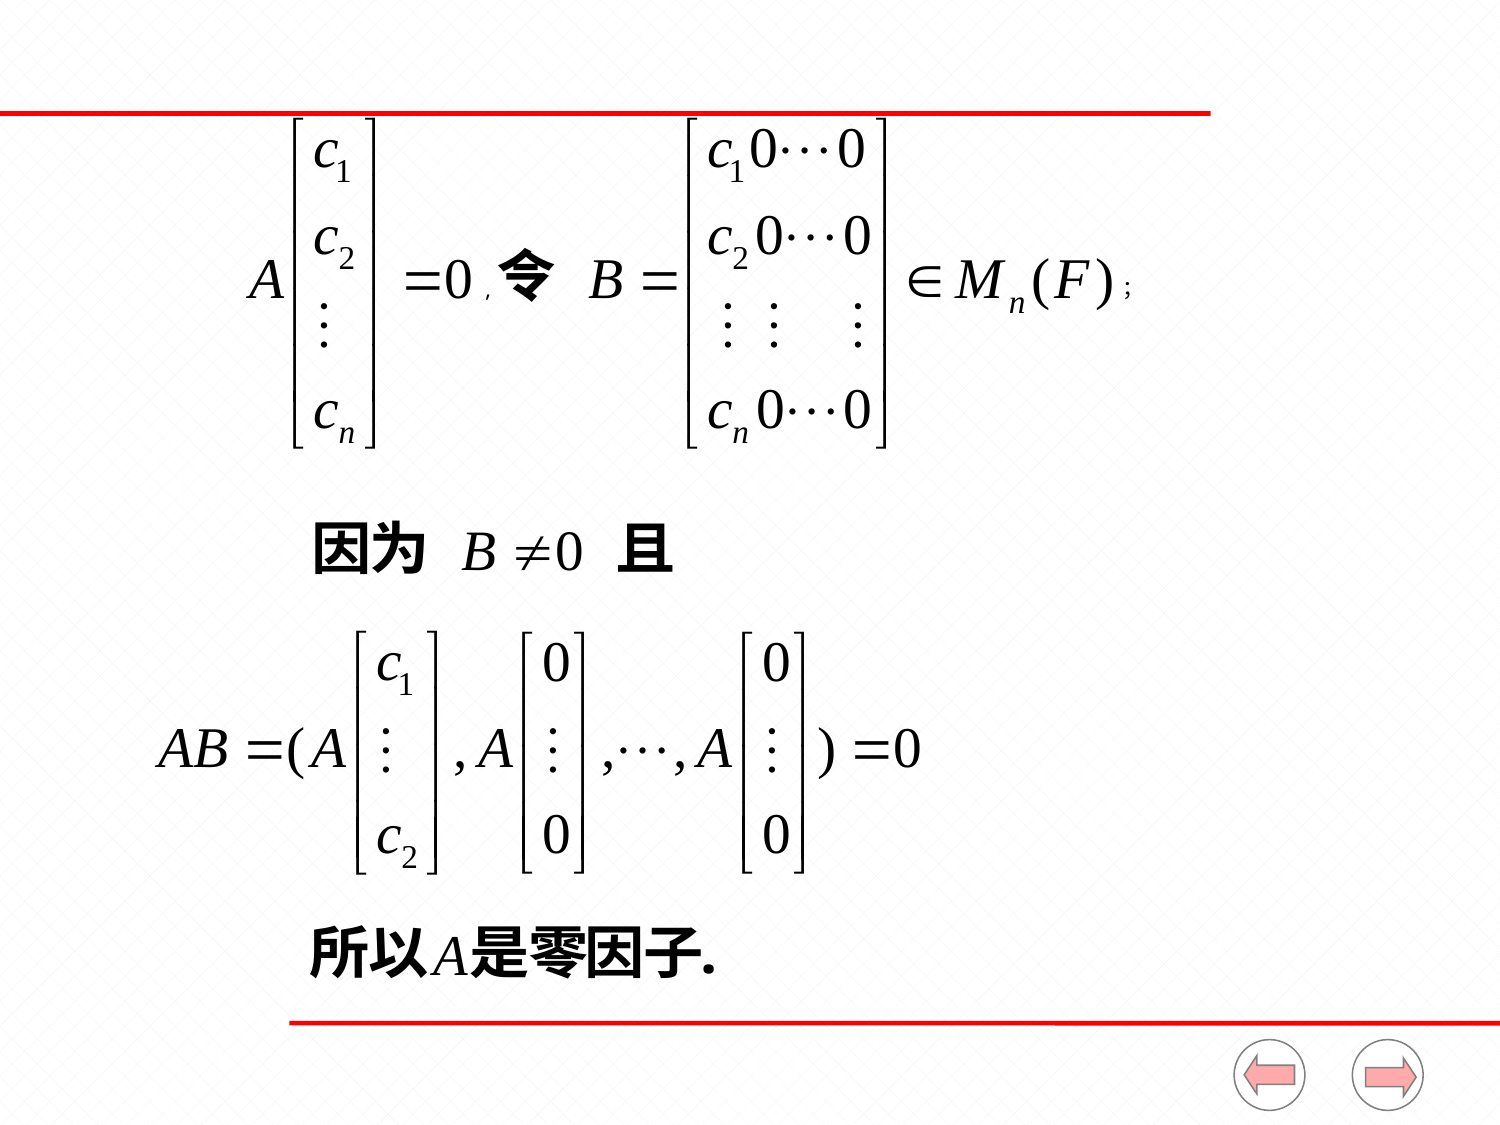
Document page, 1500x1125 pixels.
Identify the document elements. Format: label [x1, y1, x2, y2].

text_box [137, 112, 1379, 532]
text_box [149, 512, 1131, 1125]
